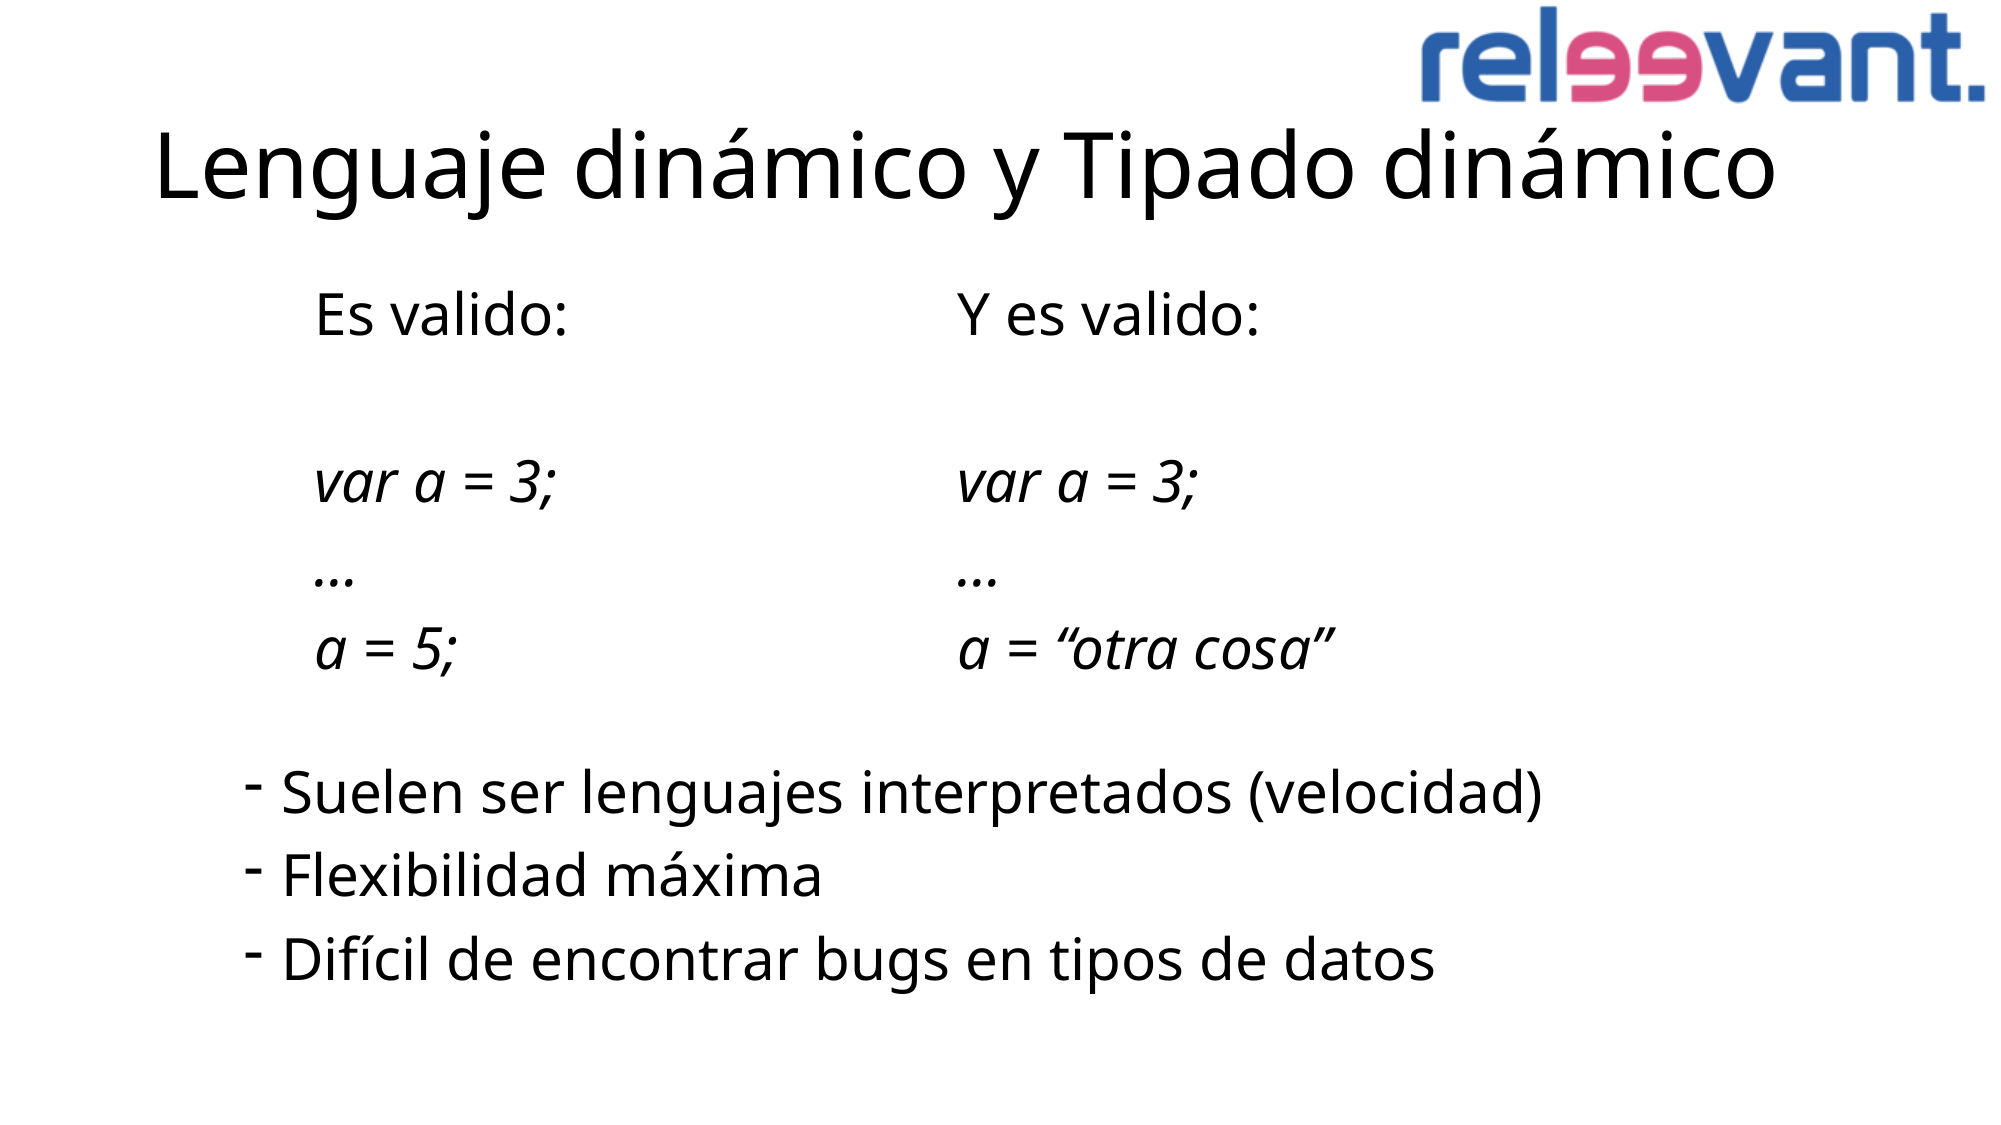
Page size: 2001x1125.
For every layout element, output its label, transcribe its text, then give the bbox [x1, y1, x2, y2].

picture [1417, 0, 1989, 133]
title Lenguaje dinámico y Tipado dinámico [137, 59, 1863, 278]
text_box Y es valido: var a = 3; … a = “otra cosa” [942, 277, 1403, 721]
text_box Suelen ser lenguajes interpretados (velocidad) Flexibilidad máxima Difícil de encontrar bugs en tipos de datos [228, 755, 1655, 1022]
list Es valido: var a = 3; … a = 5; [299, 277, 760, 695]
